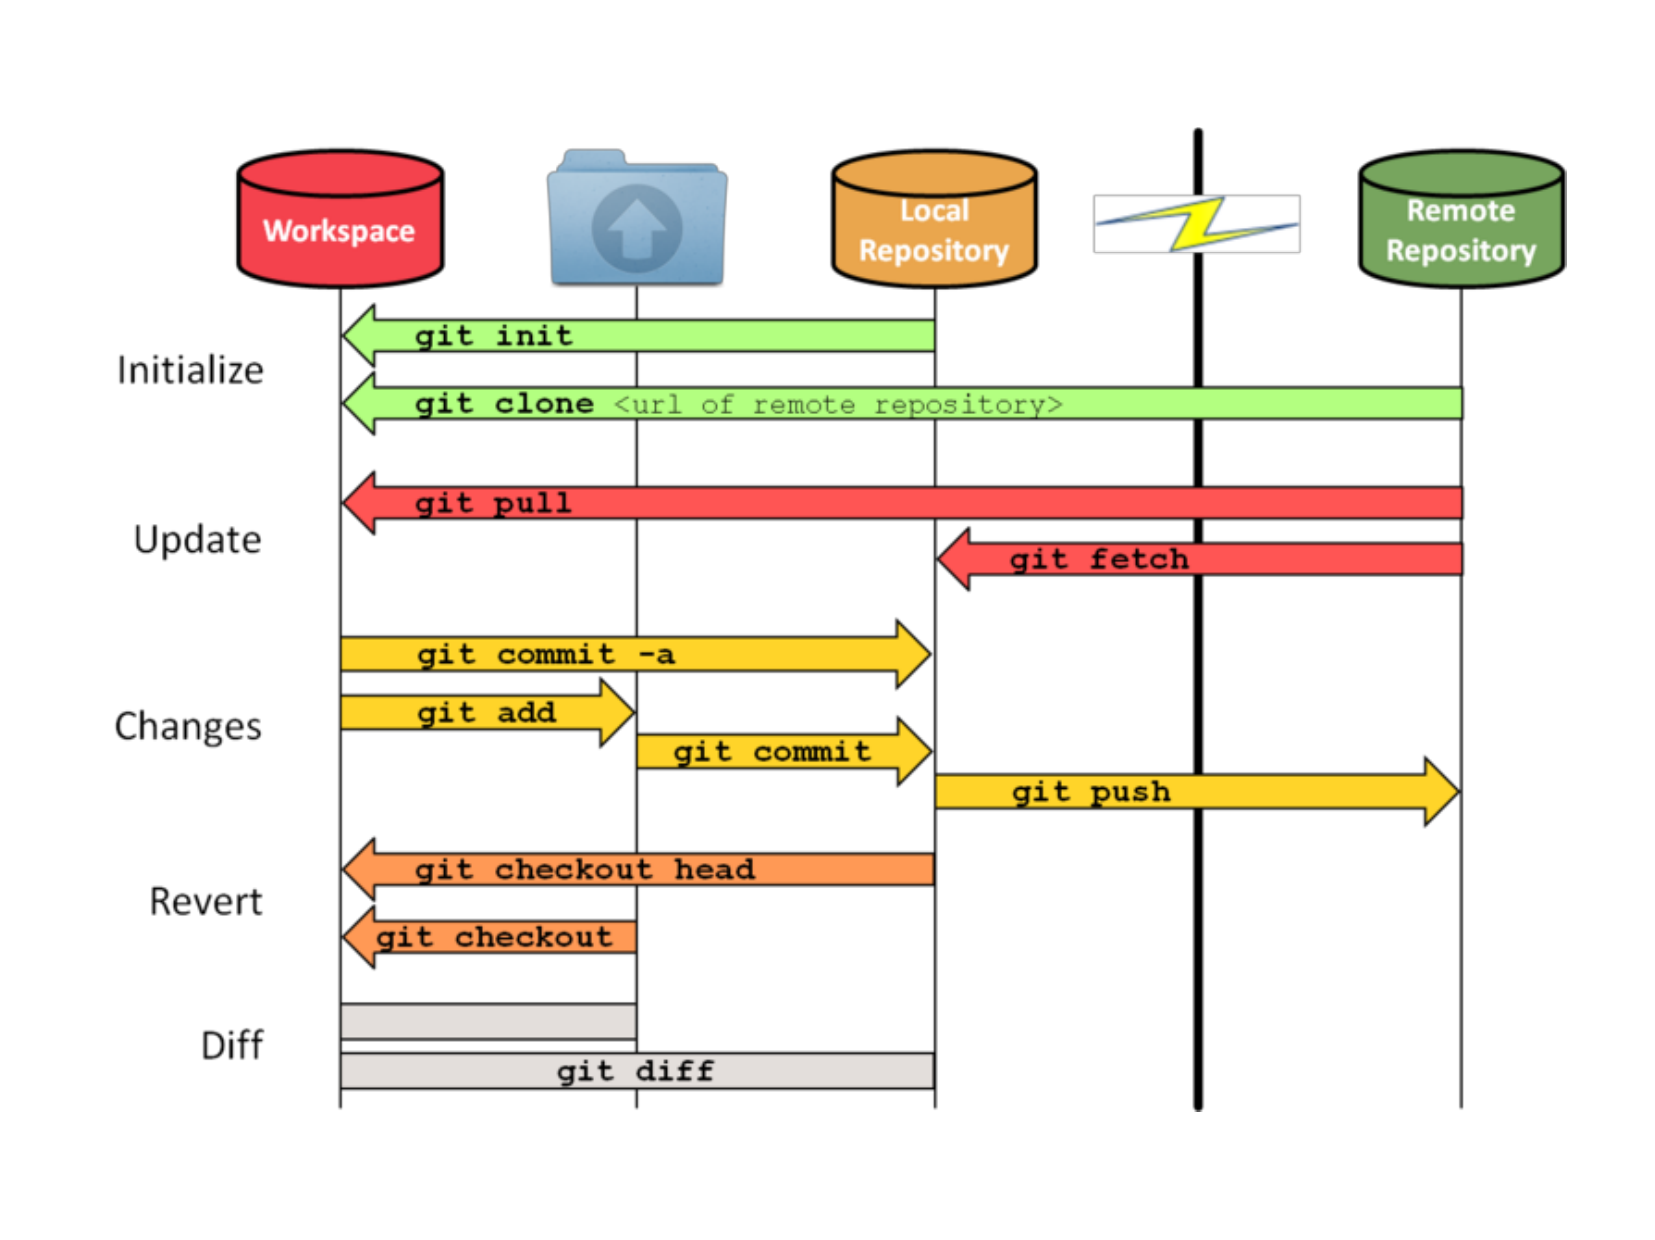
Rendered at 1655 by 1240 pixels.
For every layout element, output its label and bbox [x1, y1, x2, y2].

picture [86, 127, 1567, 1112]
